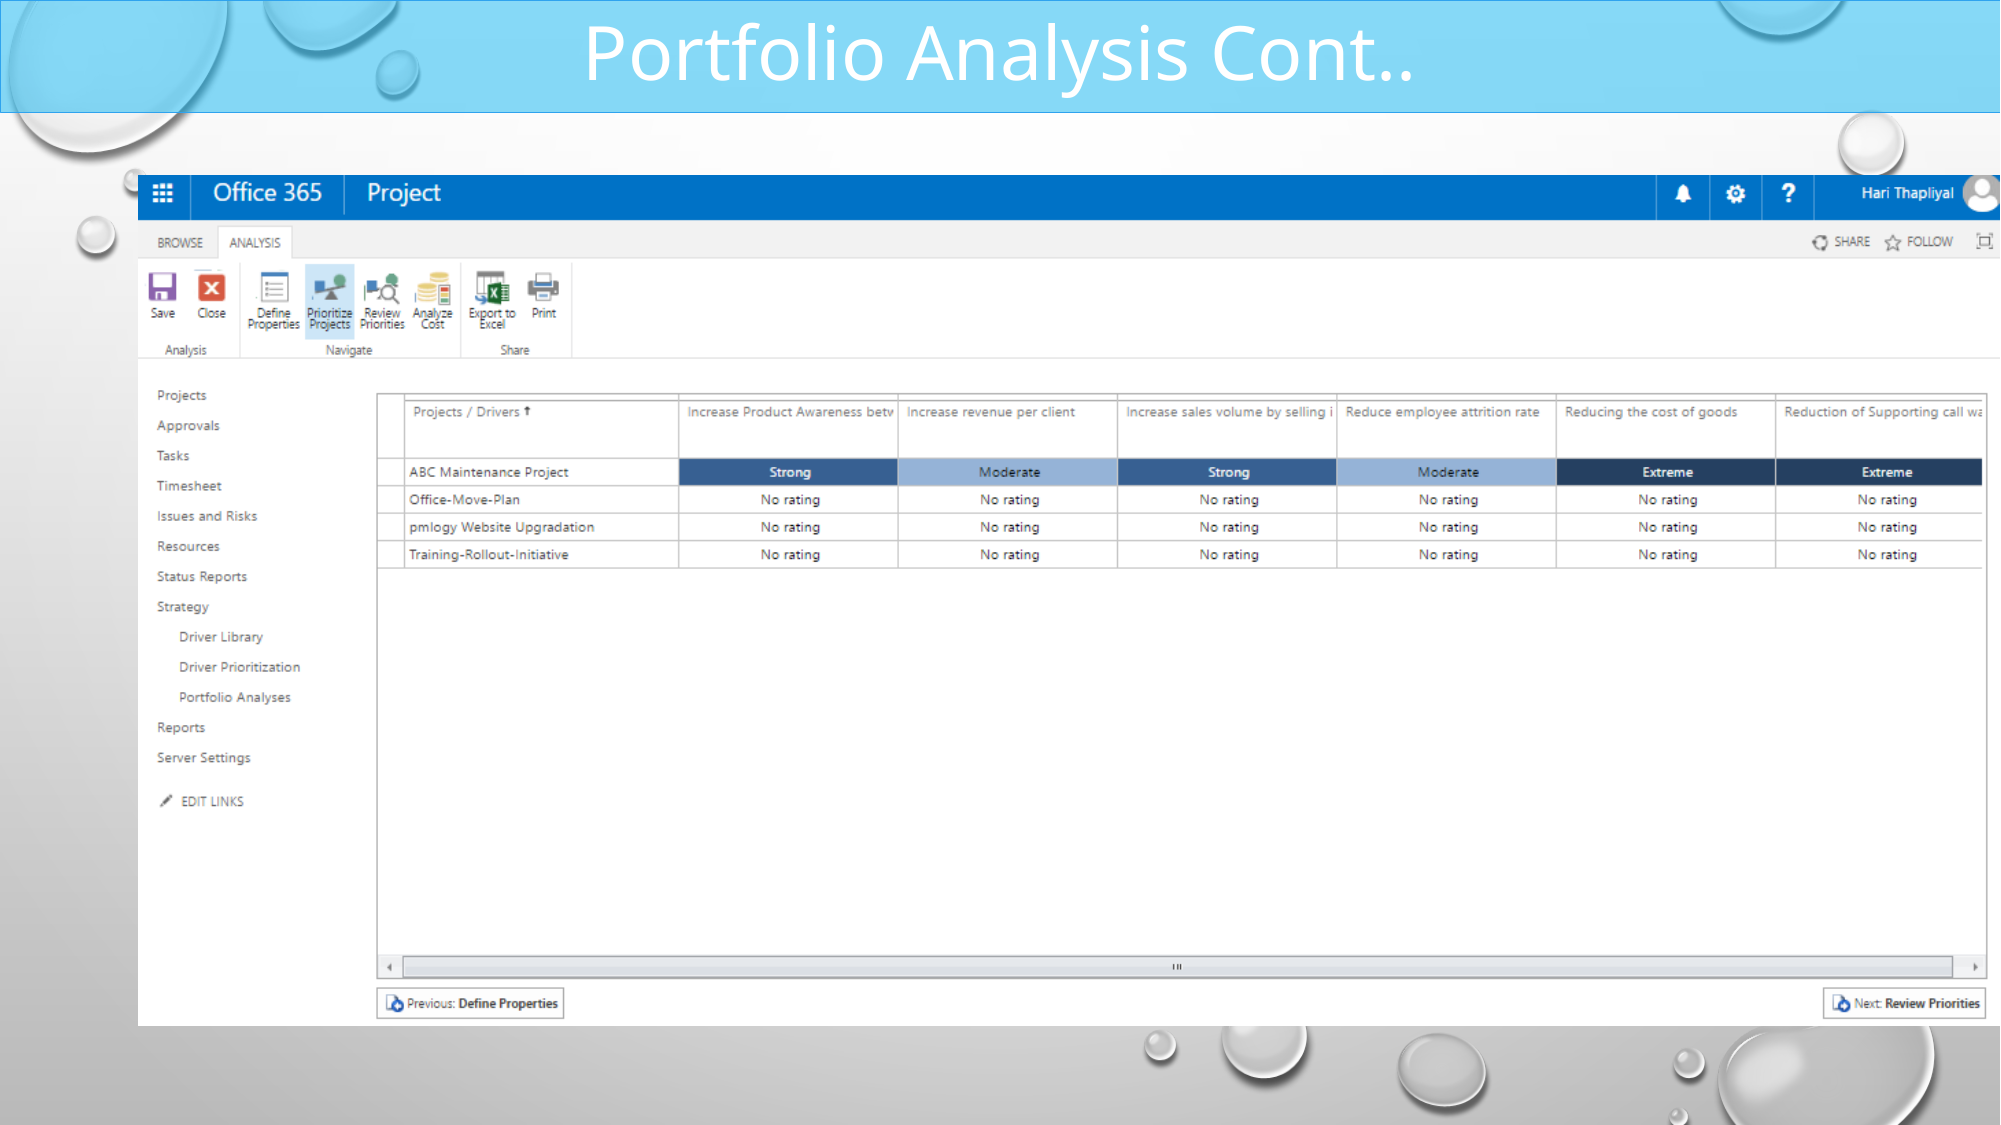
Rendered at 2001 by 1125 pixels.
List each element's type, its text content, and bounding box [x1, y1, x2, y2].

title Portfolio Analysis Cont.. [0, 0, 2000, 113]
picture [0, 113, 2000, 1125]
